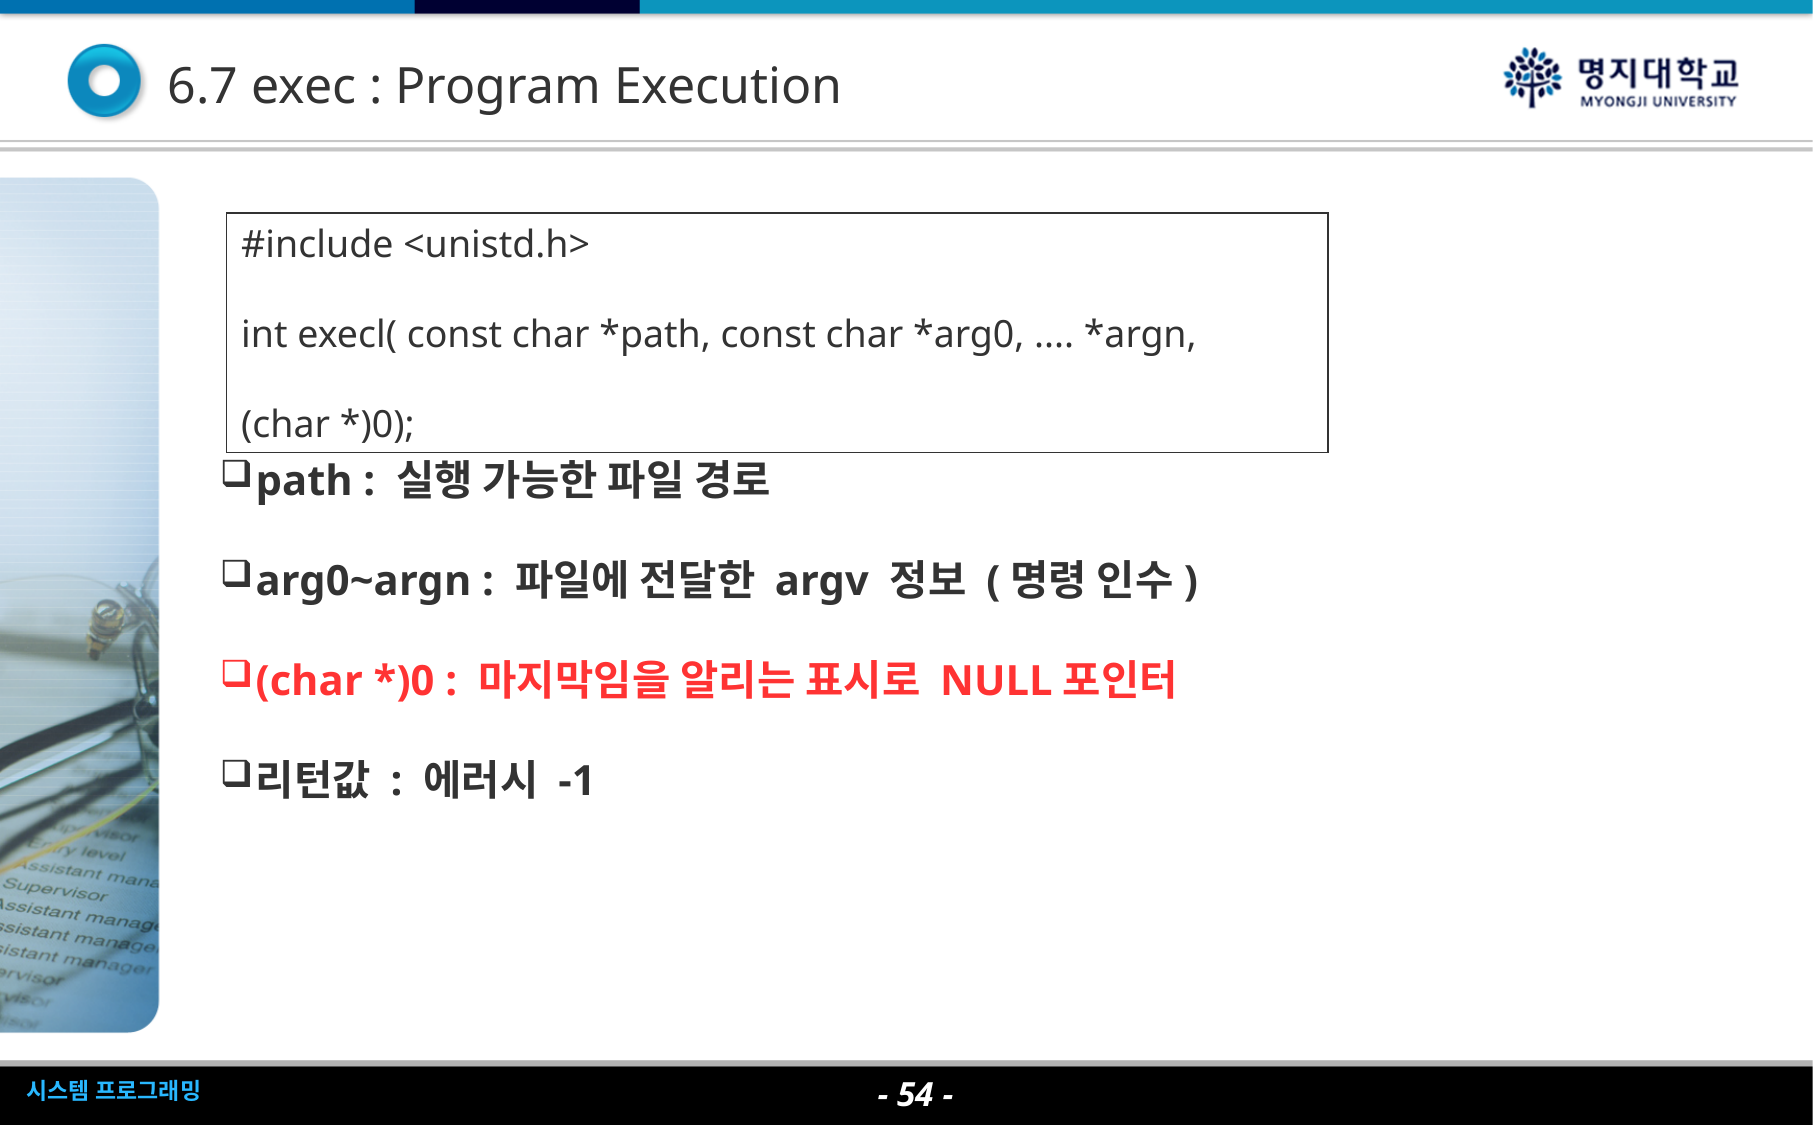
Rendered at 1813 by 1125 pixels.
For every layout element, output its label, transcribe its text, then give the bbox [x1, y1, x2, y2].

text_box - <숫자> - [819, 1065, 1012, 1125]
text_box path : 실행 가능한 파일 경로 arg0~argn : 파일에 전달한 argv 정보 (명령 인수) (char *)0 : 마지막임을 알리는 표시로 NULL포인터 리턴값 : 에러시 -1 [203, 445, 1668, 877]
picture [0, 0, 1813, 1125]
text_box 6.7 exec : Program Execution [150, 38, 1797, 129]
text_box #include <unistd.h> int execl( const char *path, const char *arg0, .... *argn, (char *)0); [226, 212, 1328, 453]
